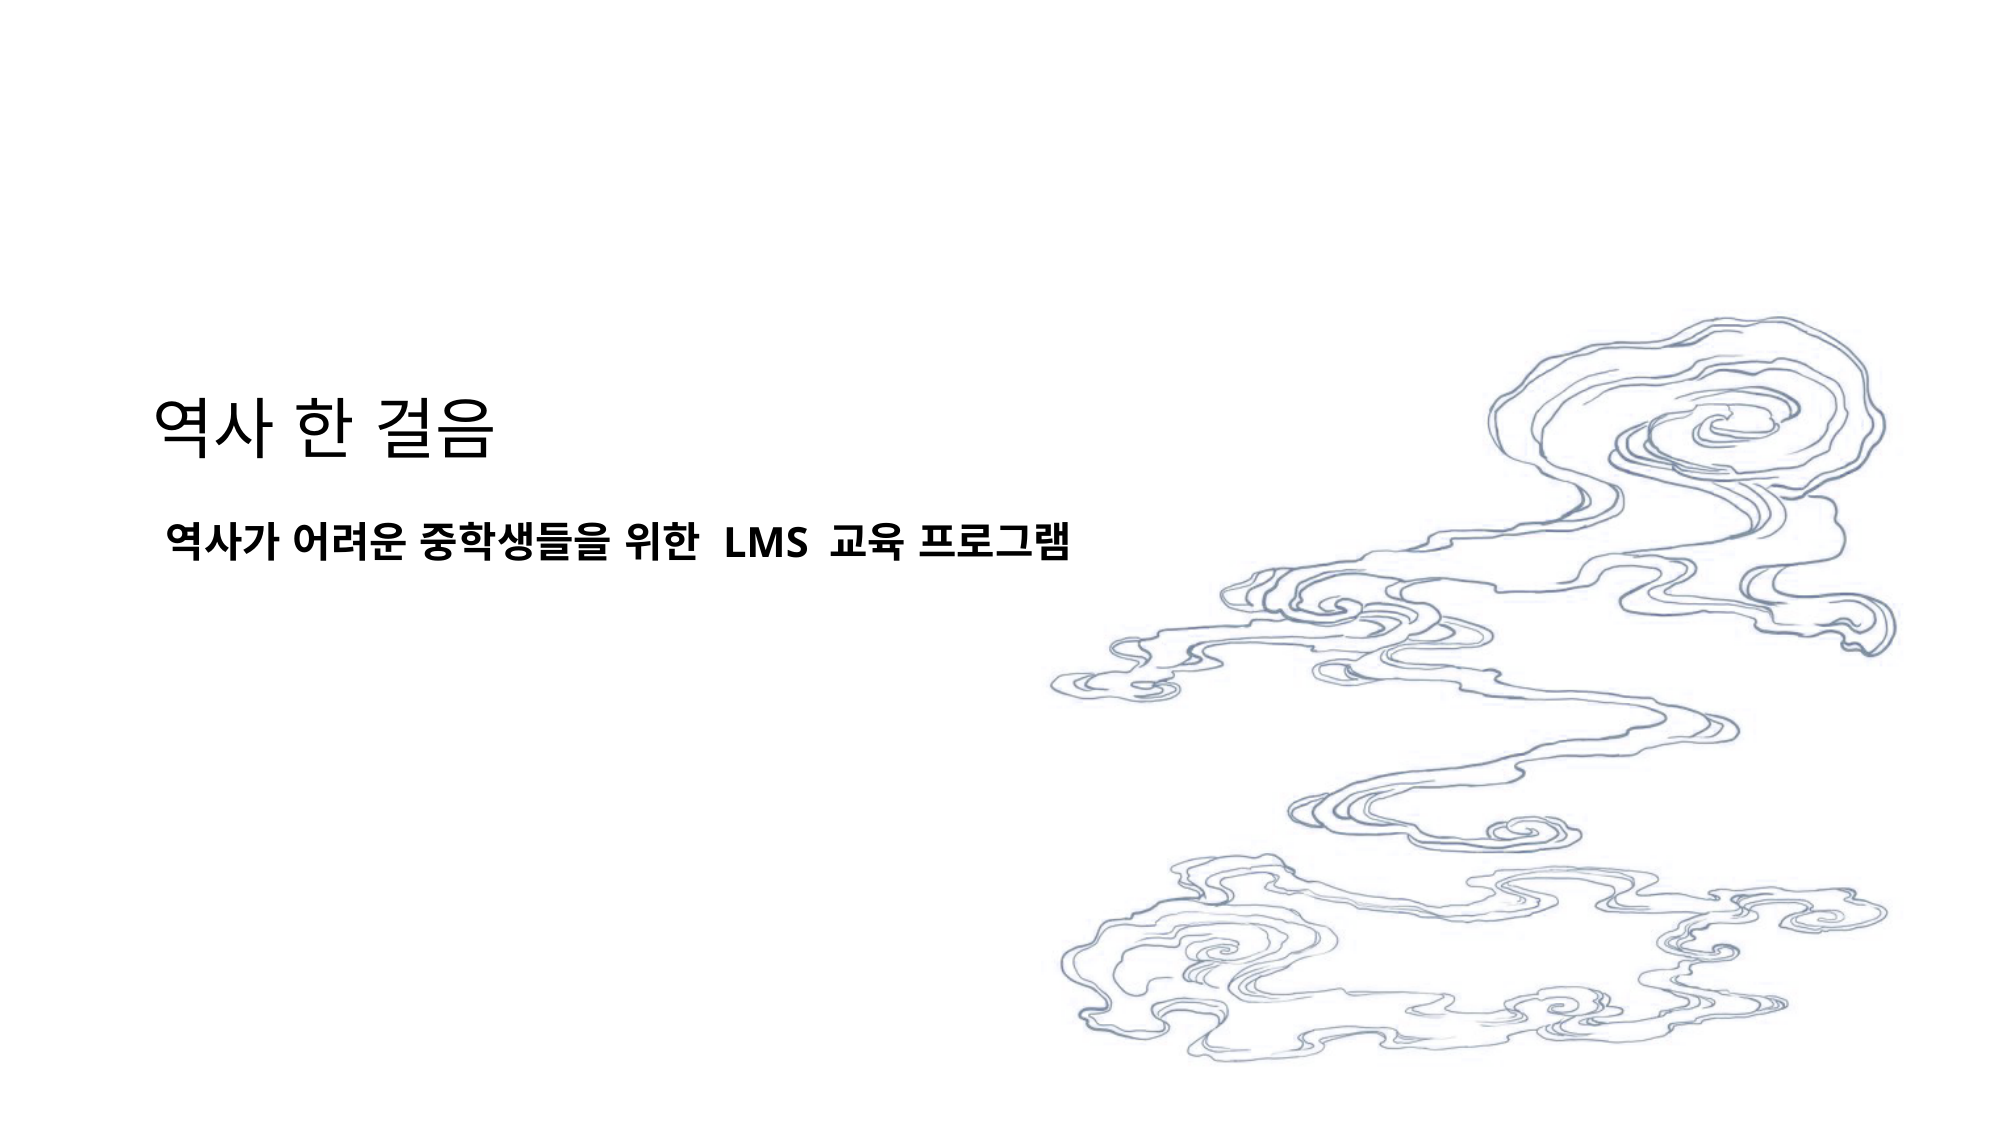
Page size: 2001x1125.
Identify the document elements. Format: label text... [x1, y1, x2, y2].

text_box 역사 한 걸음 [115, 361, 535, 493]
picture [1041, 277, 1906, 1100]
text_box 역사가 어려운 중학생들을 위한 LMS 교육 프로그램 [96, 491, 1041, 590]
